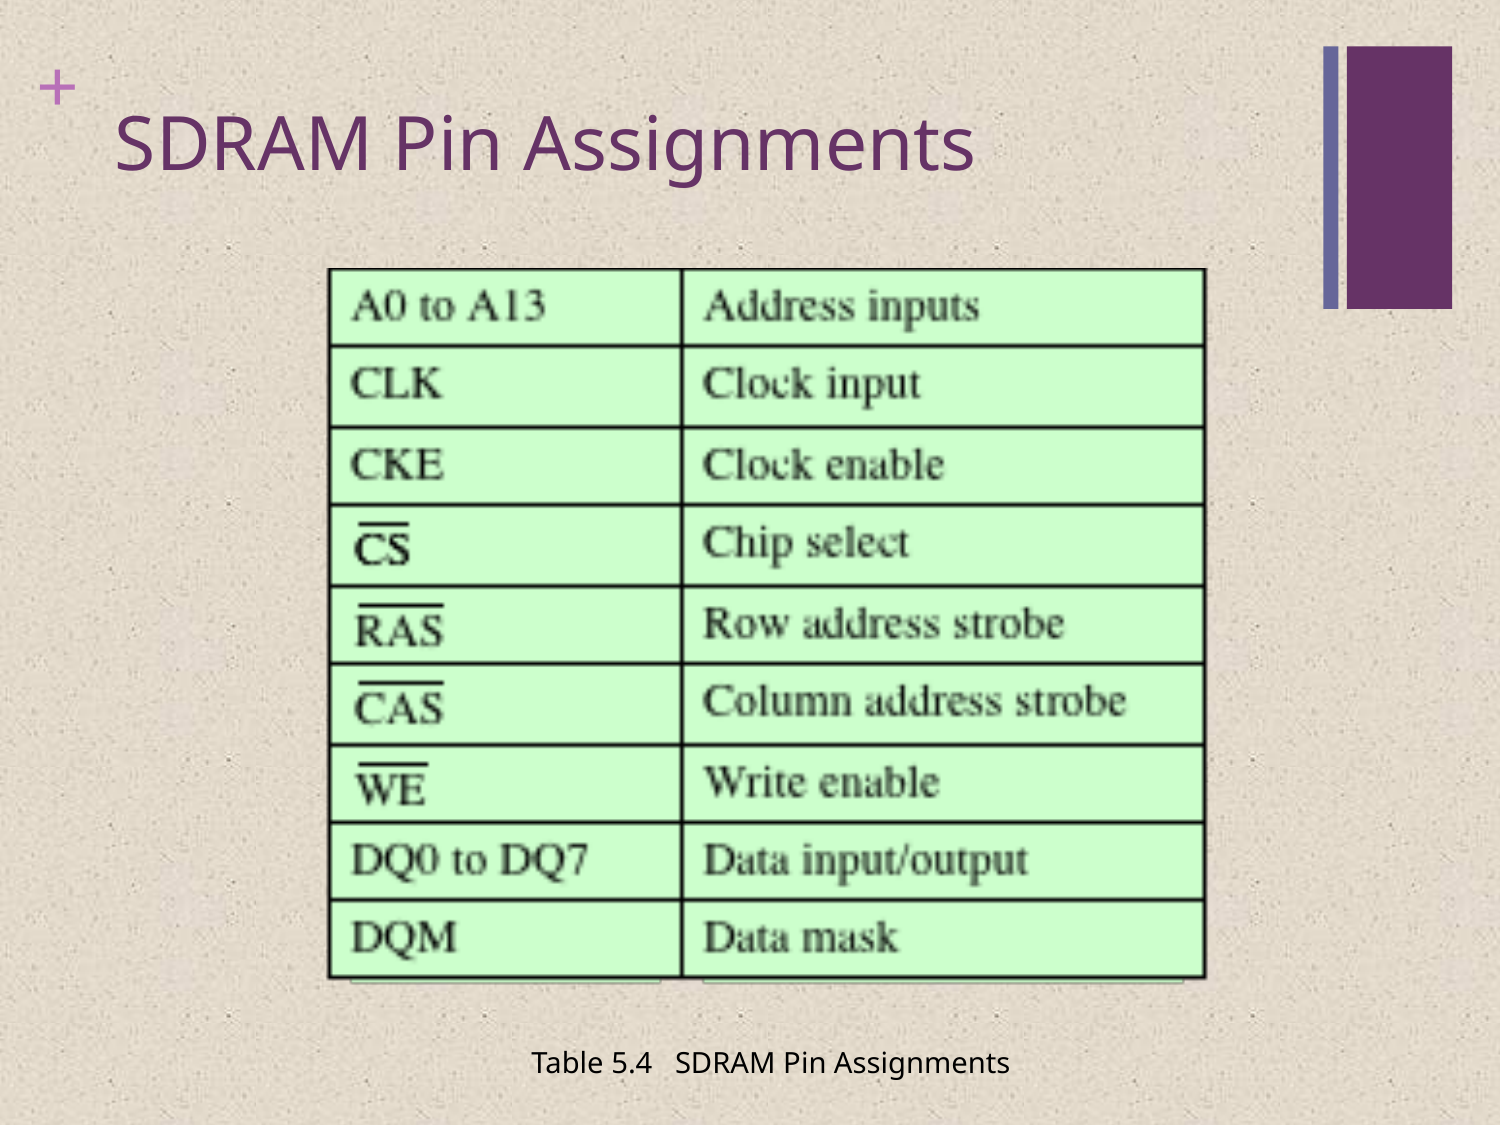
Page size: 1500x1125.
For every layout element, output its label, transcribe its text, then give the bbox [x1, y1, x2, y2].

title SDRAM Pin Assignments [99, 87, 1340, 271]
text_box Table 5.4 SDRAM Pin Assignments [399, 1046, 1150, 1088]
picture [0, 0, 1500, 1125]
